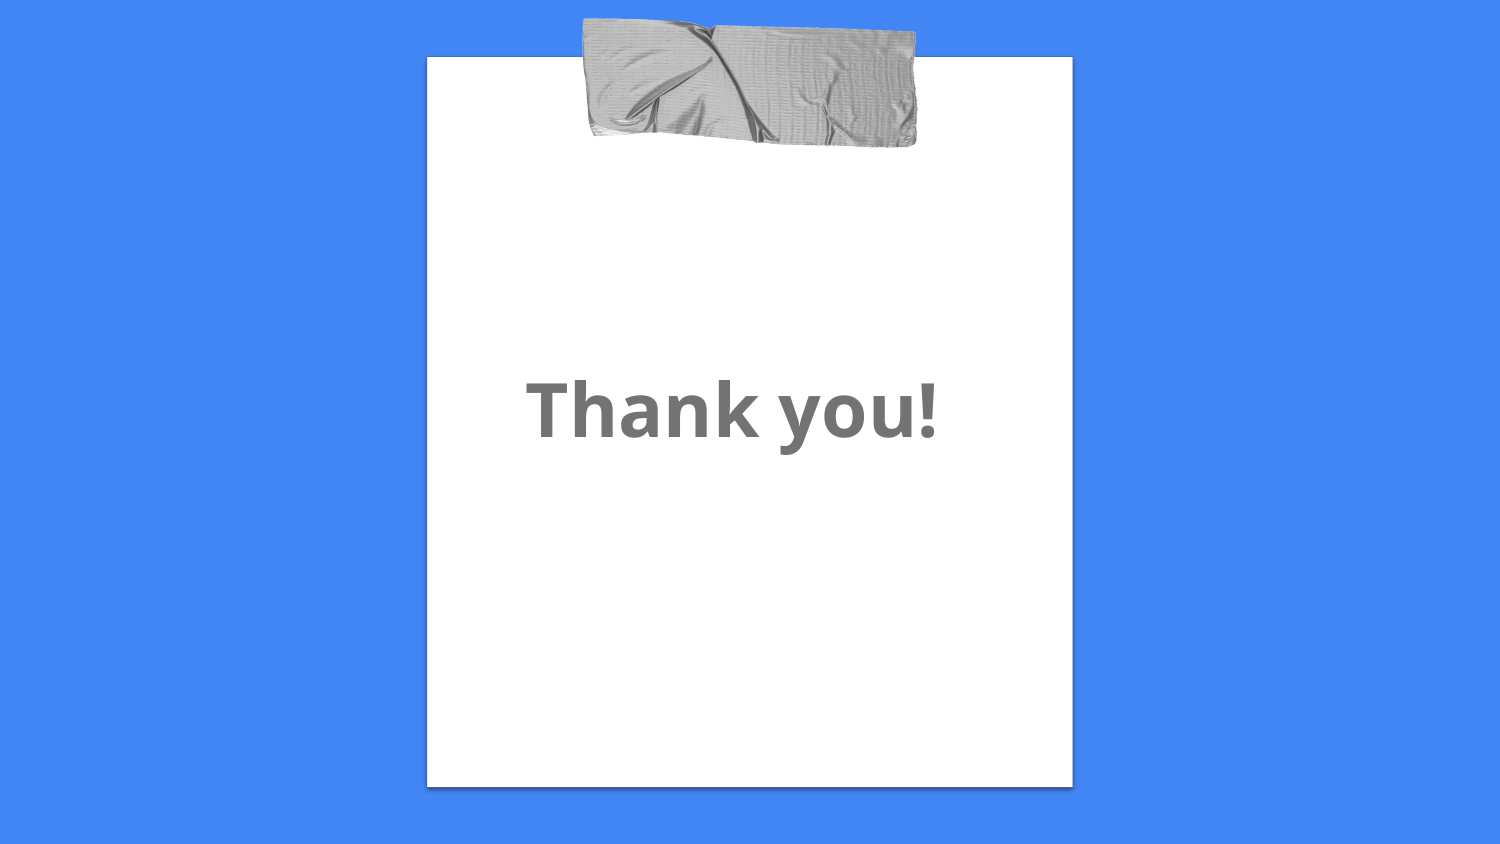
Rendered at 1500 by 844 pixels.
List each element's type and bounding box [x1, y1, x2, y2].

picture [400, 16, 1100, 818]
